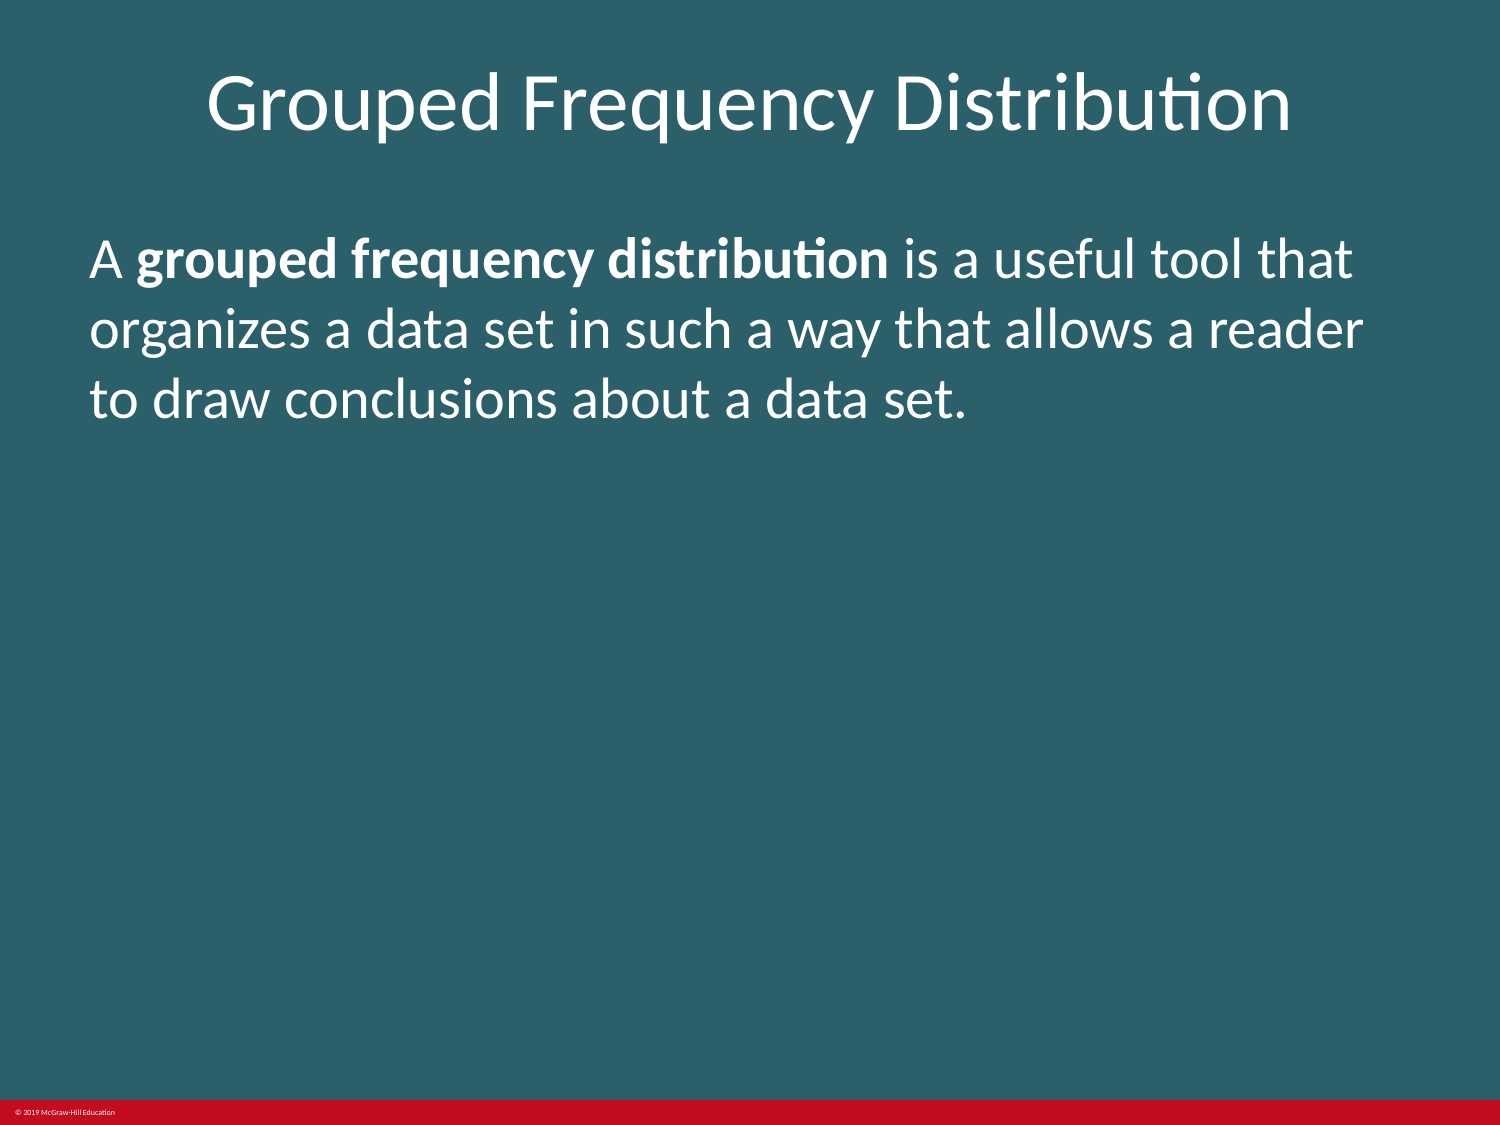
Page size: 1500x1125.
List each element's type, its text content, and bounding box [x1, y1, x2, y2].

list A grouped frequency distribution is a useful tool that organizes a data set in such a way that allows a reader to draw conclusions about a data set. [75, 212, 1425, 1075]
title Grouped Frequency Distribution [0, 0, 1500, 195]
